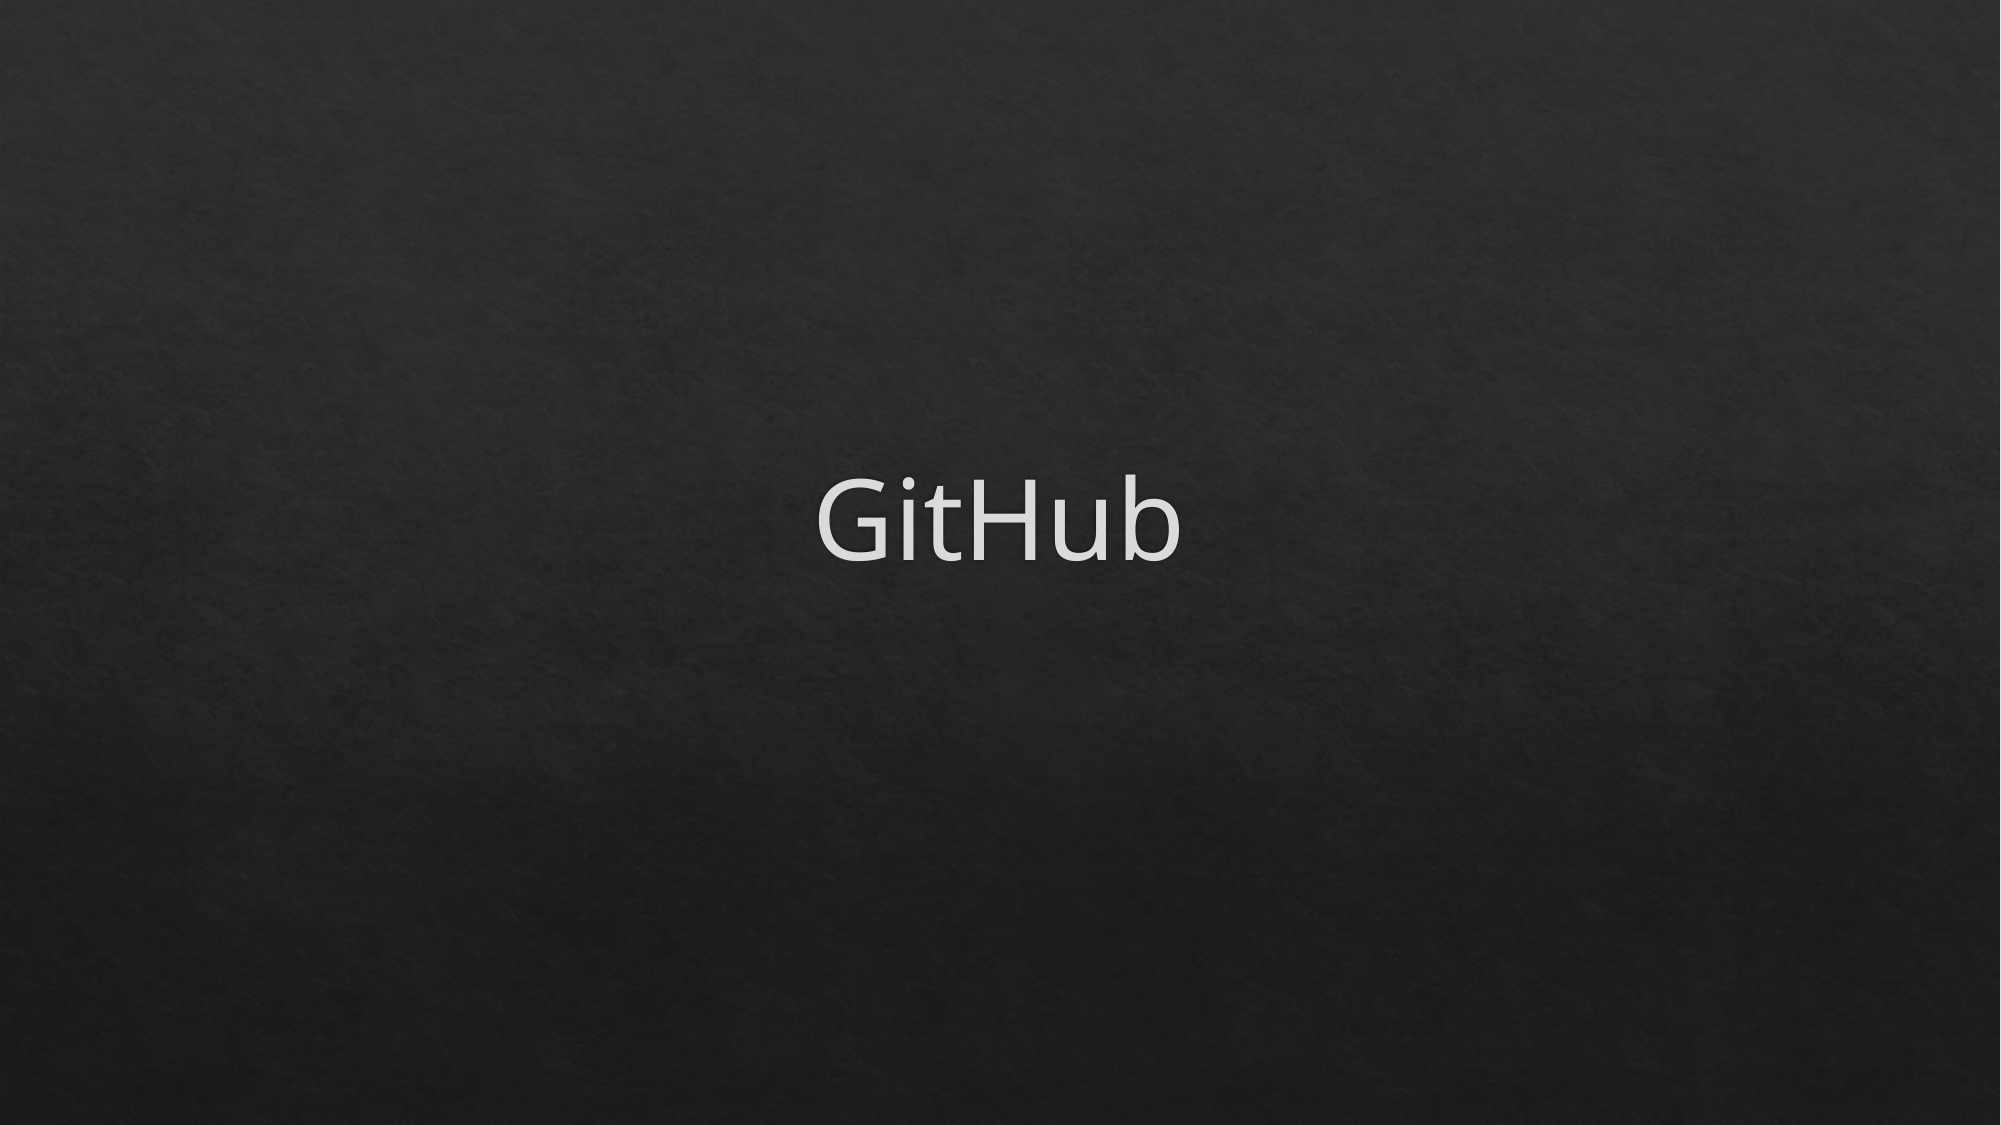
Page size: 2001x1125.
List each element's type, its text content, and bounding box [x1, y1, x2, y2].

title GitHub [224, 290, 1774, 591]
